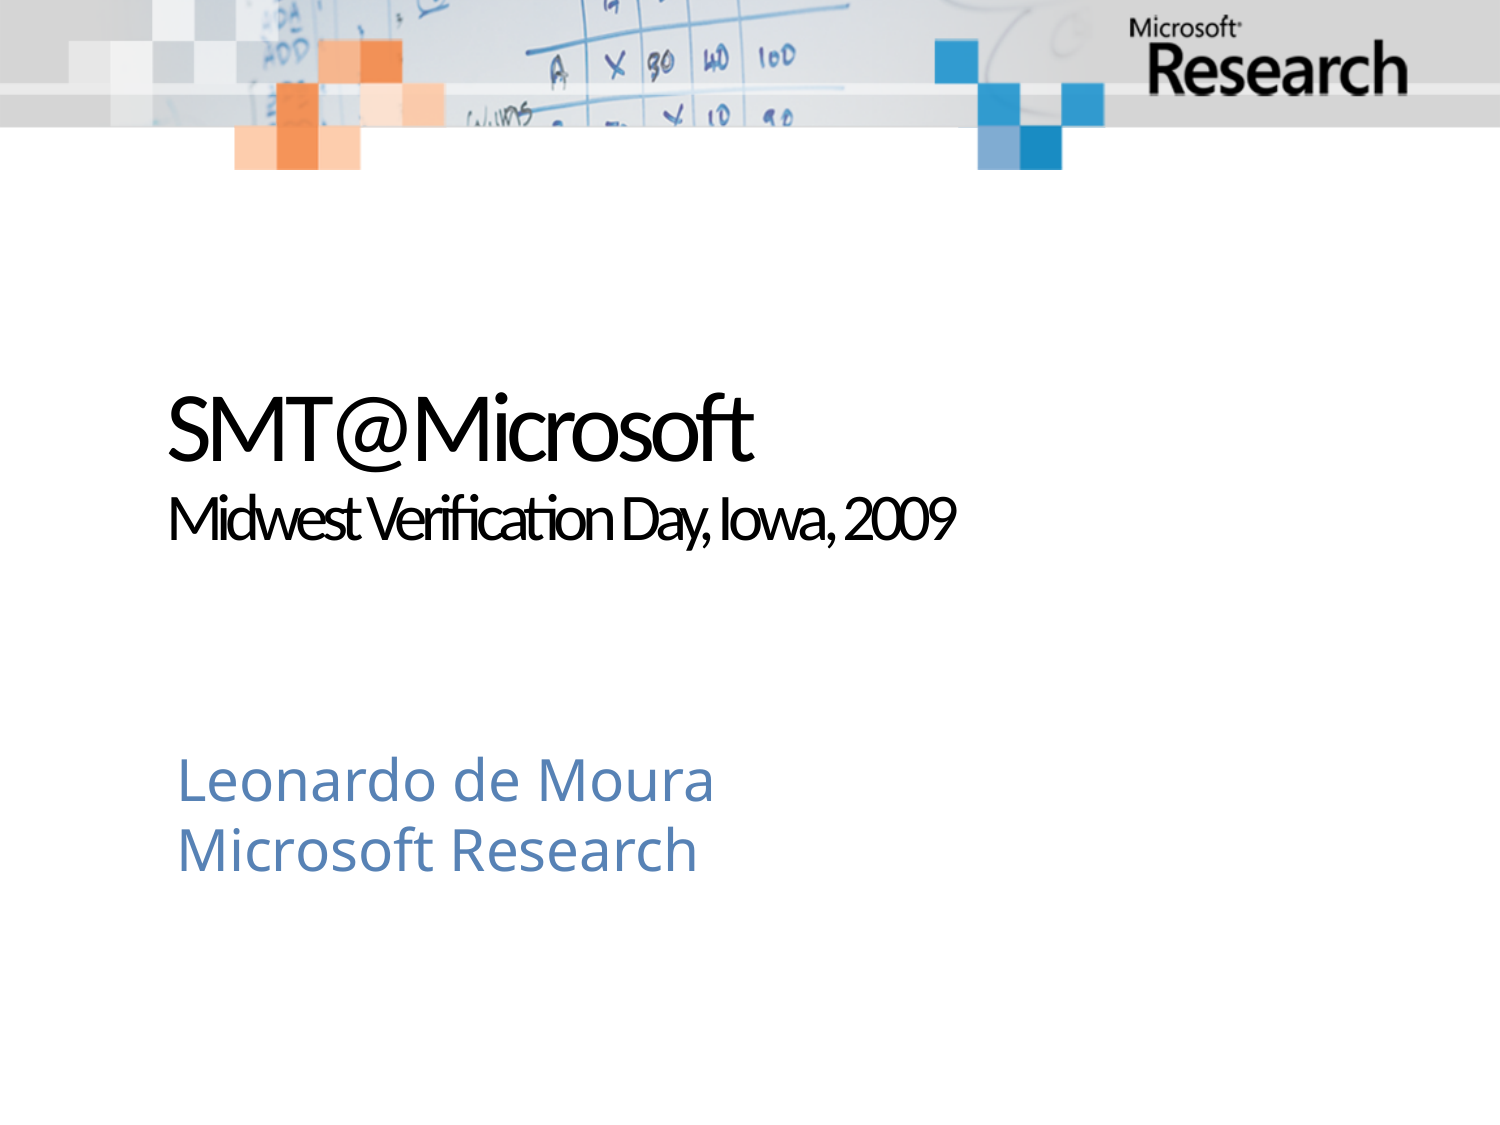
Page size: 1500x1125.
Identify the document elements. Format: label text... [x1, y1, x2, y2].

title SMT@Microsoft Midwest Verification Day, Iowa, 2009 [165, 374, 1429, 557]
picture [0, 0, 1500, 170]
subtitle Leonardo de Moura Microsoft Research [175, 741, 1439, 884]
